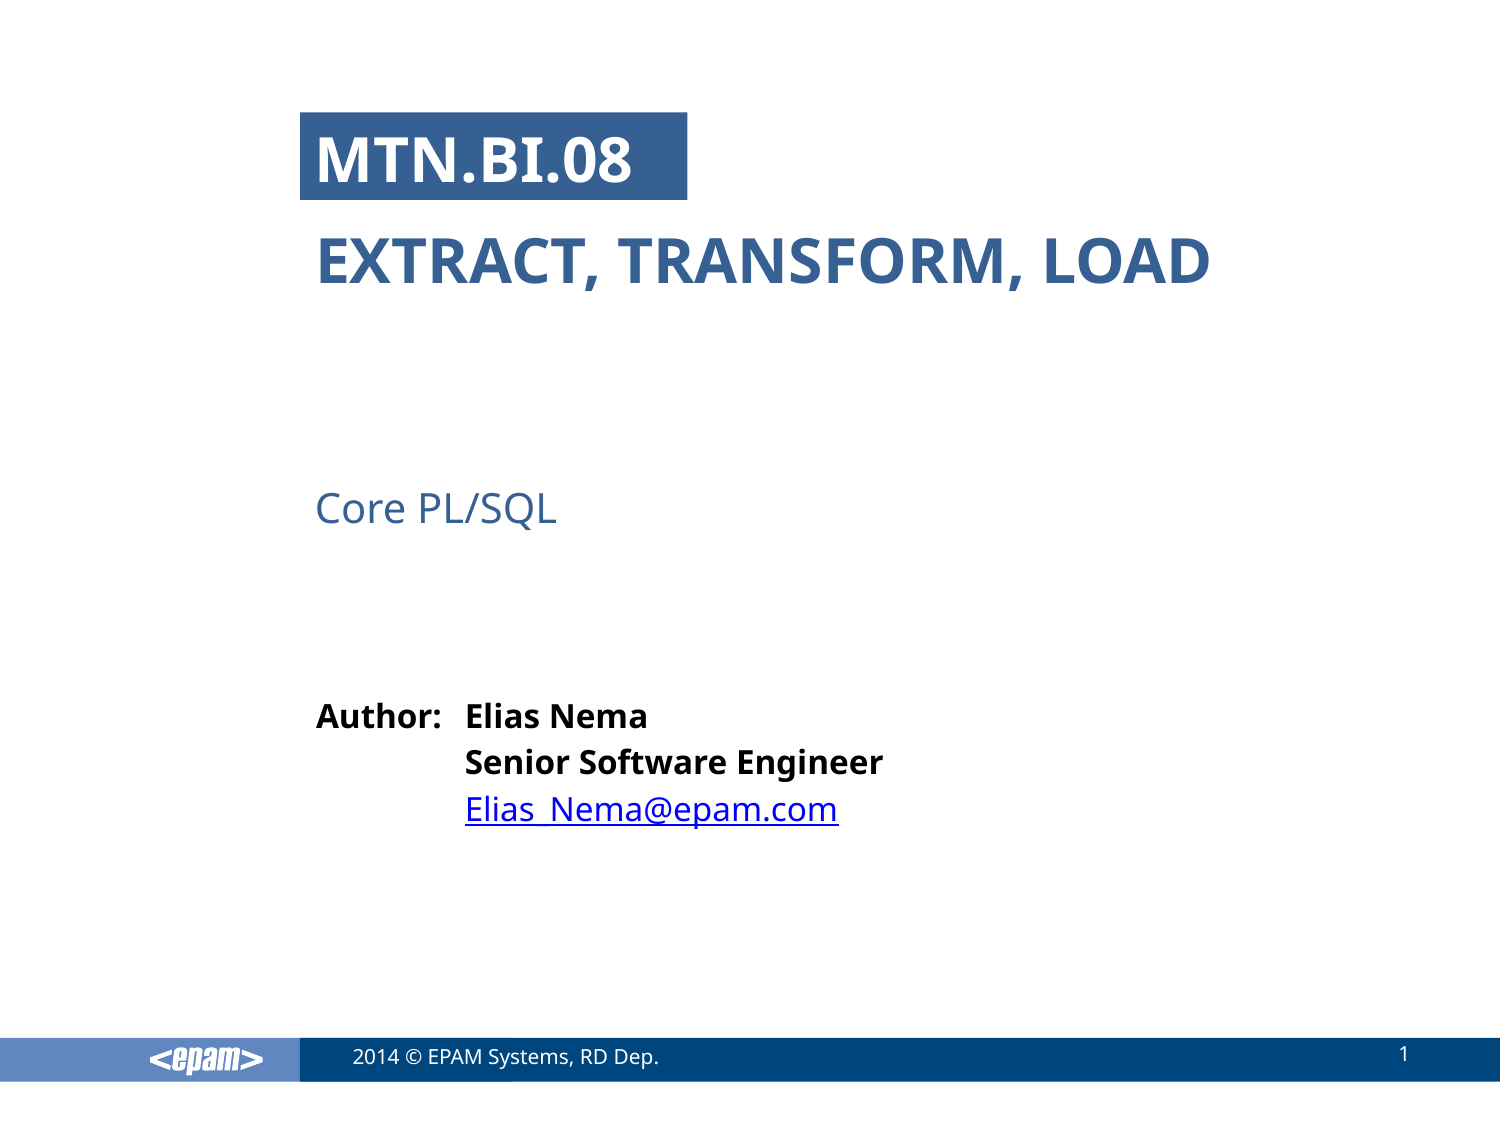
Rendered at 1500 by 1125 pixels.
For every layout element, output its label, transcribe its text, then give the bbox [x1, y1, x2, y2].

list Elias Nema Senior Software Engineer Elias_Nema@epam.com [450, 687, 1425, 863]
title Extract, transform, load [300, 214, 1425, 450]
footer 2014 © EPAM Systems, RD Dep. [337, 1028, 738, 1088]
subtitle Core PL/SQL [300, 474, 1425, 663]
slide_number 1 [1262, 1025, 1425, 1085]
list MTN.BI.08 [300, 112, 688, 200]
